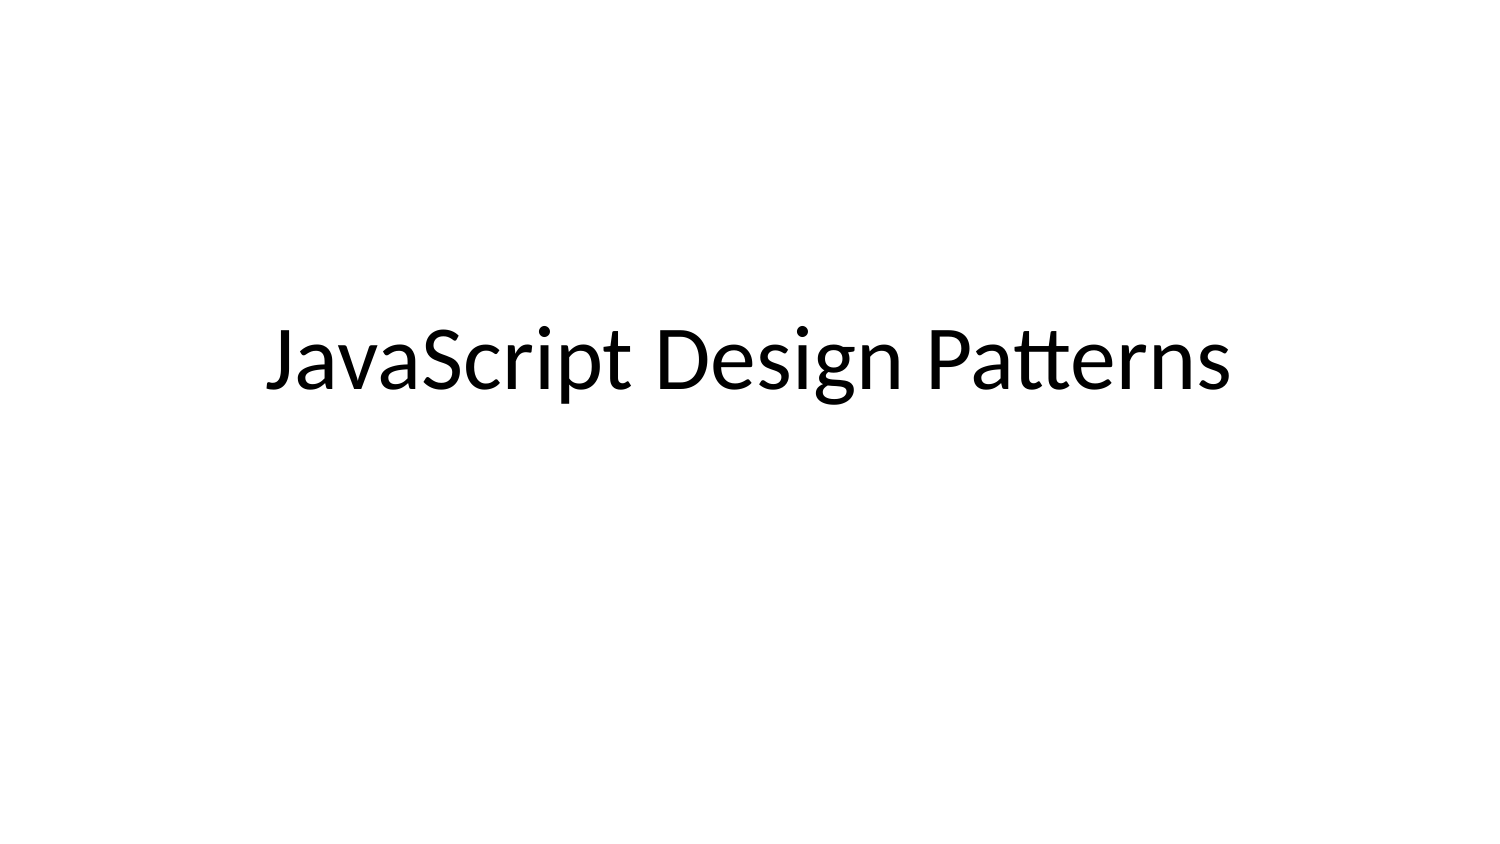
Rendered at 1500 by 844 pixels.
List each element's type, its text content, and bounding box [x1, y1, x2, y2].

title JavaScript Design Patterns [112, 262, 1388, 443]
